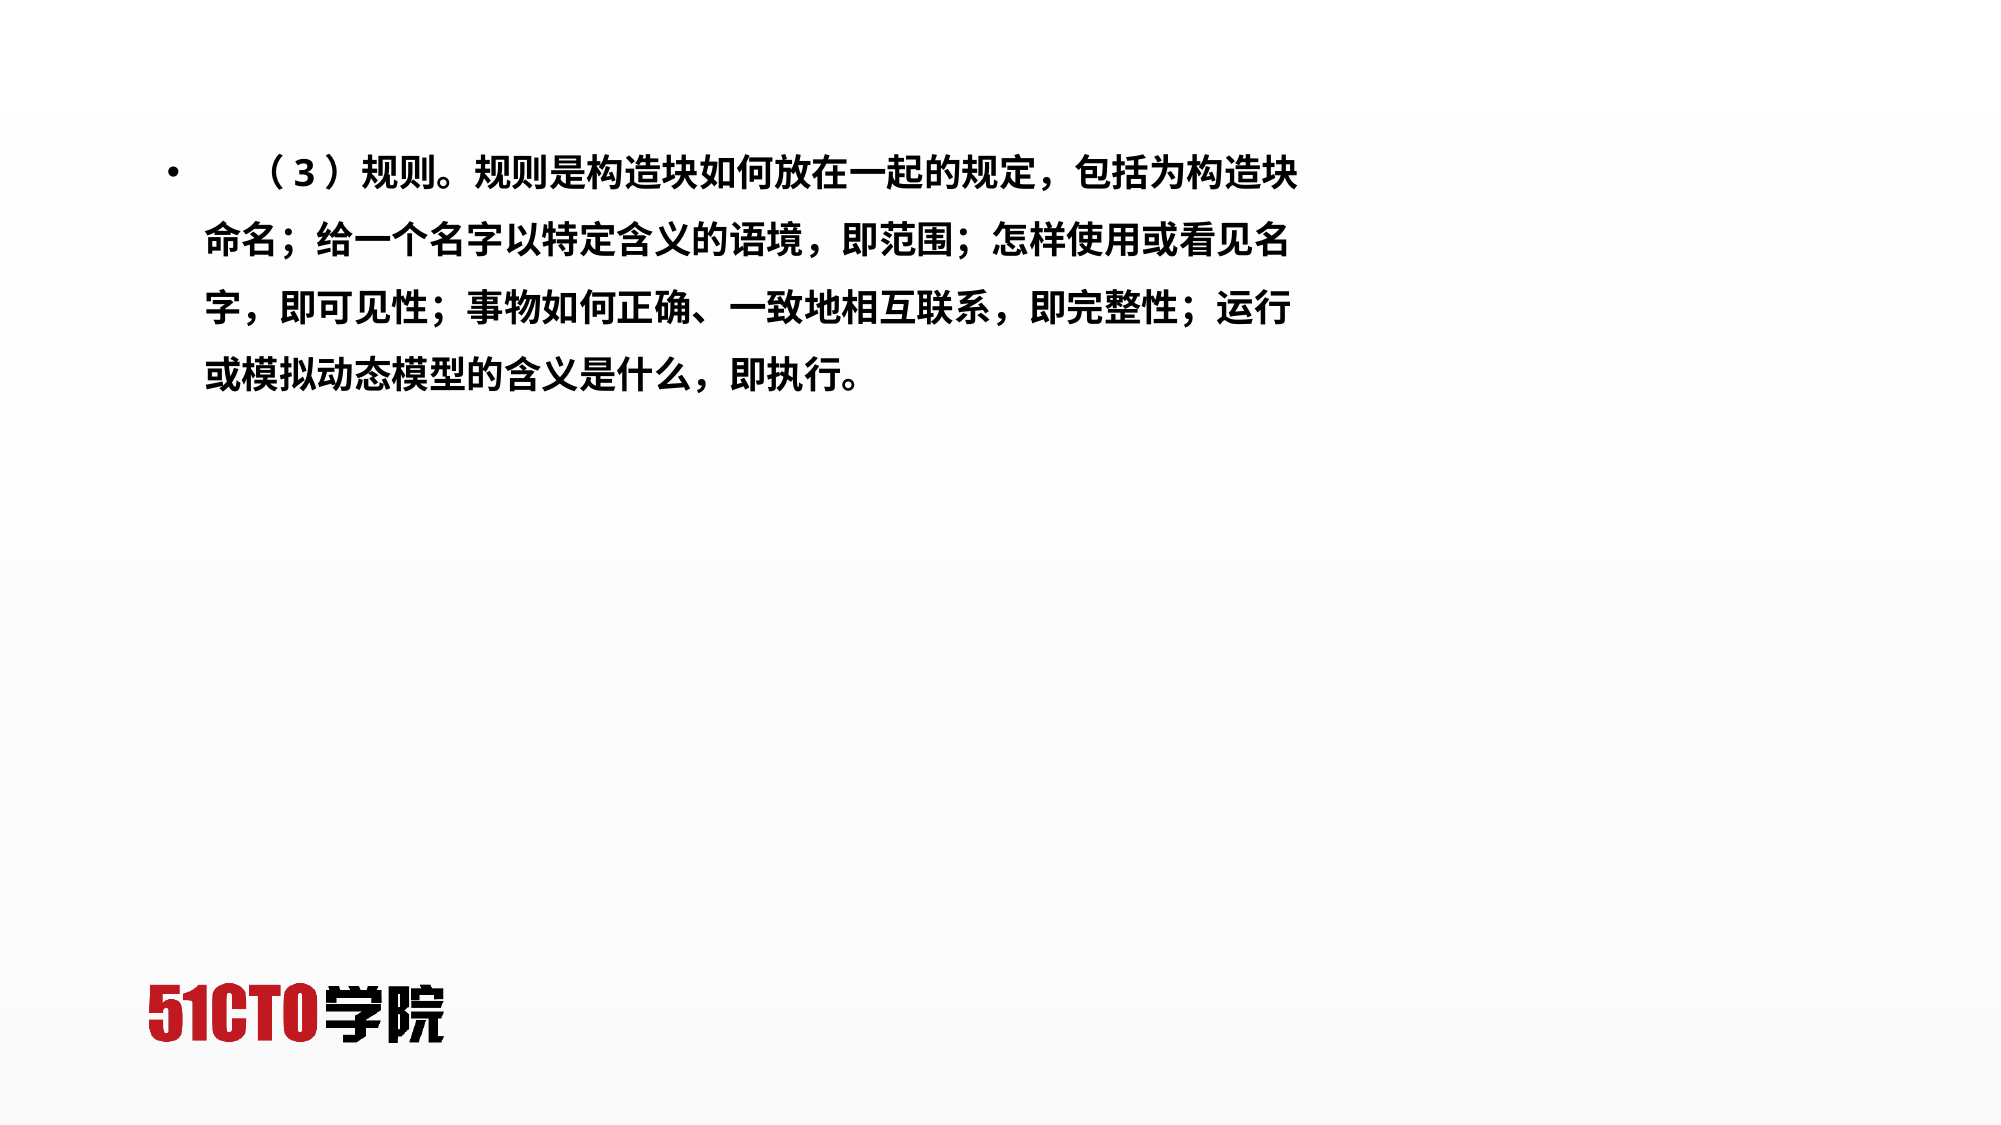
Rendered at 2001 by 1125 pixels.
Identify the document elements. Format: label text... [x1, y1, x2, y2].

picture [149, 983, 444, 1043]
list （3）规则。规则是构造块如何放在一起的规定，包括为构造块命名；给一个名字以特定含义的语境，即范围；怎样使用或看见名字，即可见性；事物如何正确、一致地相互联系，即完整性；运行或模拟动态模型的含义是什么，即执行。 [151, 118, 1322, 895]
